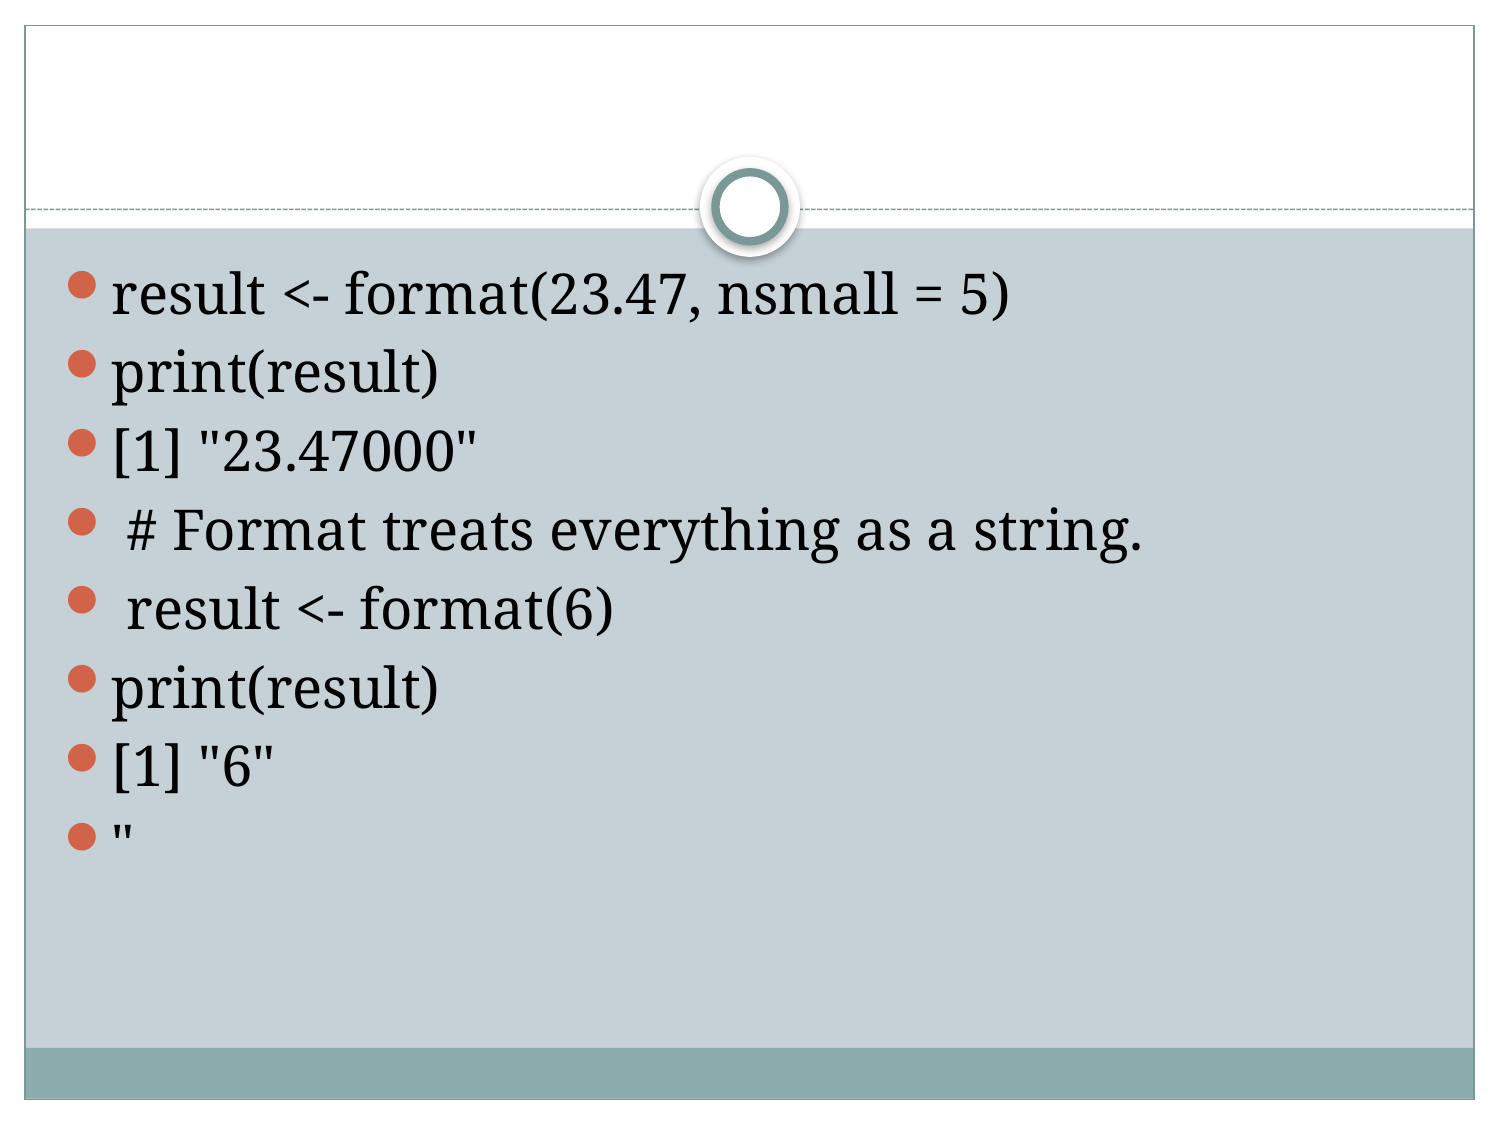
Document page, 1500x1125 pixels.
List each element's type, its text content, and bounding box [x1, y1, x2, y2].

list result <- format(23.47, nsmall = 5) print(result) [1] "23.47000" # Format treats everything as a string. result <- format(6) print(result) [1] "6" " [49, 250, 1445, 1001]
